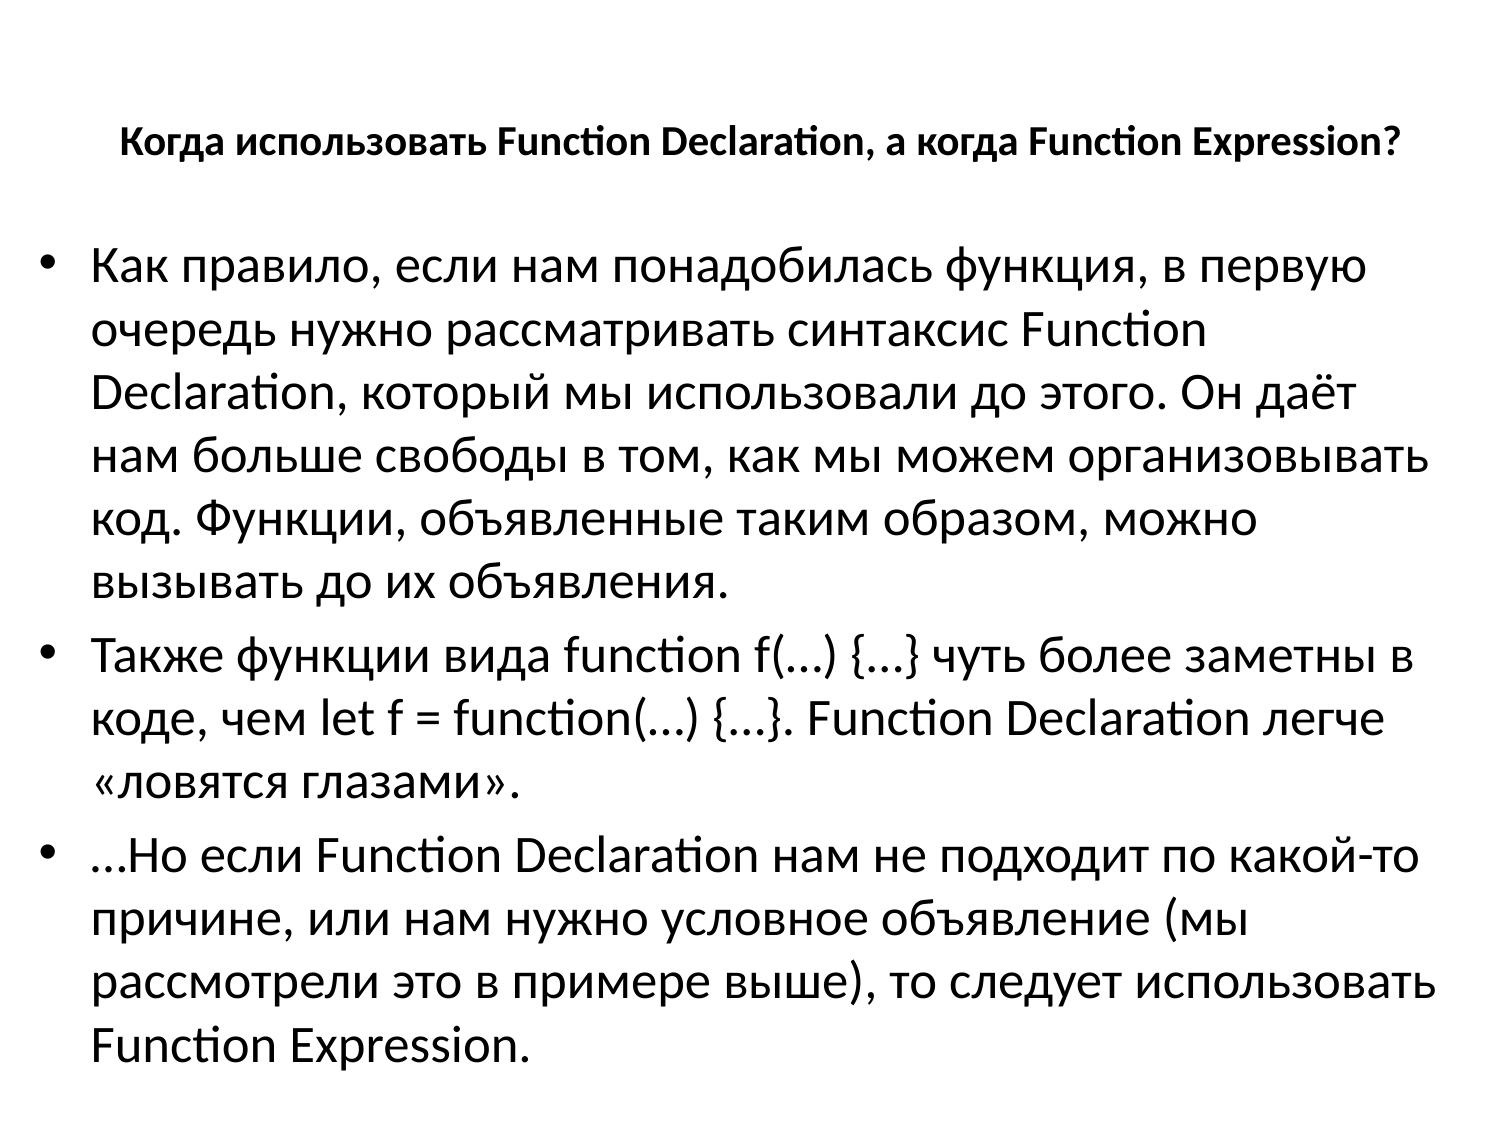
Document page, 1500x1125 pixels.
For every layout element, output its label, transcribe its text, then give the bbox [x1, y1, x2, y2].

list Как правило, если нам понадобилась функция, в первую очередь нужно рассматривать синтаксис Function Declaration, который мы использовали до этого. Он даёт нам больше свободы в том, как мы можем организовывать код. Функции, объявленные таким образом, можно вызывать до их объявления. Также функции вида function f(…) {…} чуть более заметны в коде, чем let f = function(…) {…}. Function Declaration легче «ловятся глазами». …Но если Function Declaration нам не подходит по какой-то причине, или нам нужно условное объявление (мы рассмотрели это в примере выше), то следует использовать Function Expression. [23, 222, 1465, 1090]
title Когда использовать Function Declaration, а когда Function Expression? [23, 105, 1500, 235]
